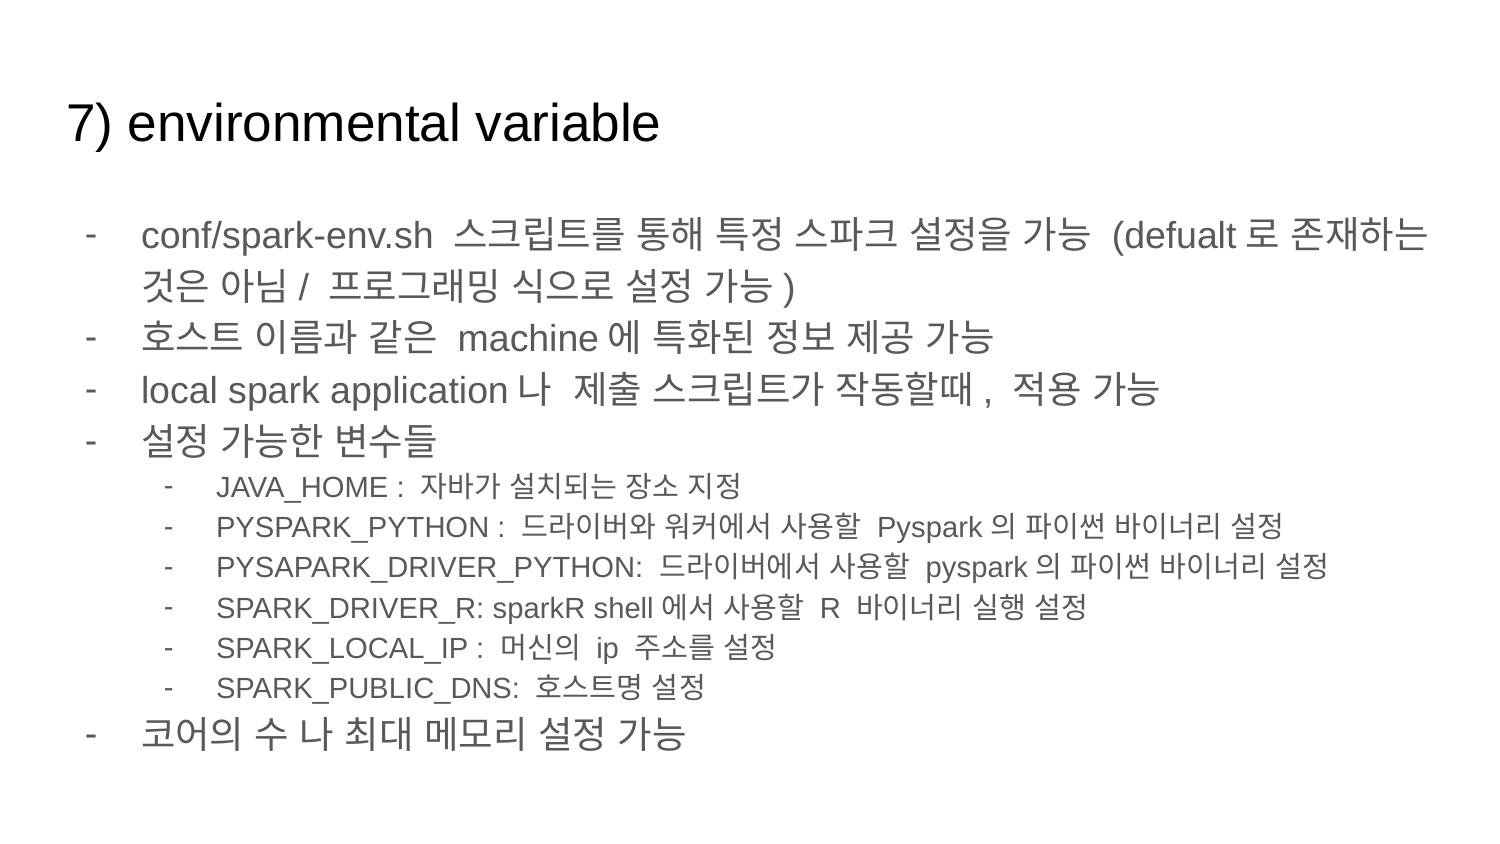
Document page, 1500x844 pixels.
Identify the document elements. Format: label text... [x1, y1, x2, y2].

list conf/spark-env.sh 스크립트를 통해 특정 스파크 설정을 가능 (defualt로 존재하는 것은 아님/ 프로그래밍 식으로 설정 가능) 호스트 이름과 같은 machine에 특화된 정보 제공 가능 local spark application나 제출 스크립트가 작동할때, 적용 가능 설정 가능한 변수들 JAVA_HOME : 자바가 설치되는 장소 지정 PYSPARK_PYTHON : 드라이버와 워커에서 사용할 Pyspark의 파이썬 바이너리 설정 PYSAPARK_DRIVER_PYTHON: 드라이버에서 사용할 pyspark의 파이썬 바이너리 설정 SPARK_DRIVER_R: sparkR shell에서 사용할 R 바이너리 실행 설정 SPARK_LOCAL_IP : 머신의 ip 주소를 설정 SPARK_PUBLIC_DNS: 호스트명 설정 코어의 수 나 최대 메모리 설정 가능 [51, 189, 1449, 805]
title 7) environmental variable [51, 72, 1449, 167]
